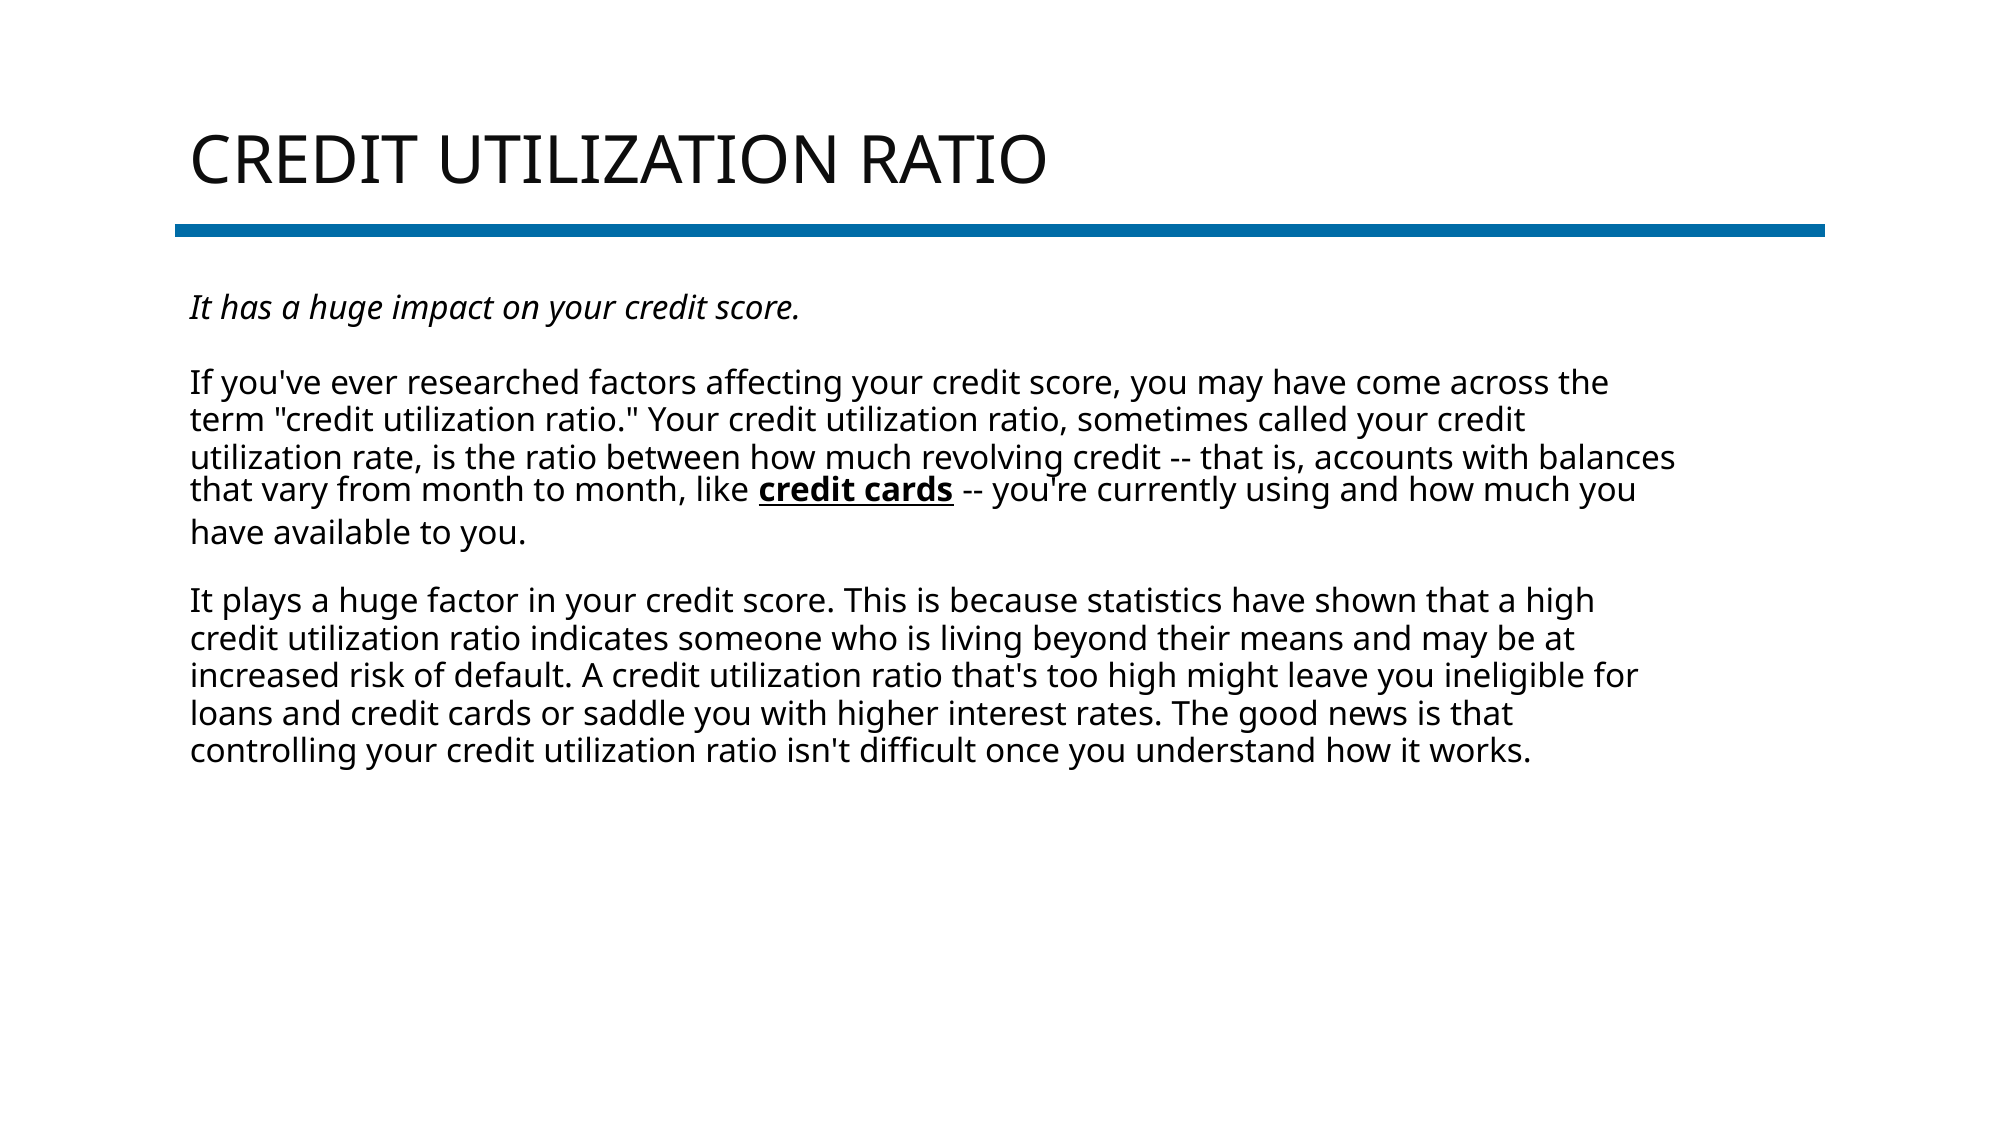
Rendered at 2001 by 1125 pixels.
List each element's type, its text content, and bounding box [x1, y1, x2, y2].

title Credit Utilization Ratio [174, 92, 1698, 231]
text_box It has a huge impact on your credit score. If you've ever researched factors affecting your credit score, you may have come across the term "credit utilization ratio." Your credit utilization ratio, sometimes called your credit utilization rate, is the ratio between how much revolving credit -- that is, accounts with balances that vary from month to month, like credit cards -- you're currently using and how much you have available to you. It plays a huge factor in your credit score. This is because statistics have shown that a high credit utilization ratio indicates someone who is living beyond their means and may be at increased risk of default. A credit utilization ratio that's too high might leave you ineligible for loans and credit cards or saddle you with higher interest rates. The good news is that controlling your credit utilization ratio isn't difficult once you understand how it works. [174, 280, 1698, 777]
